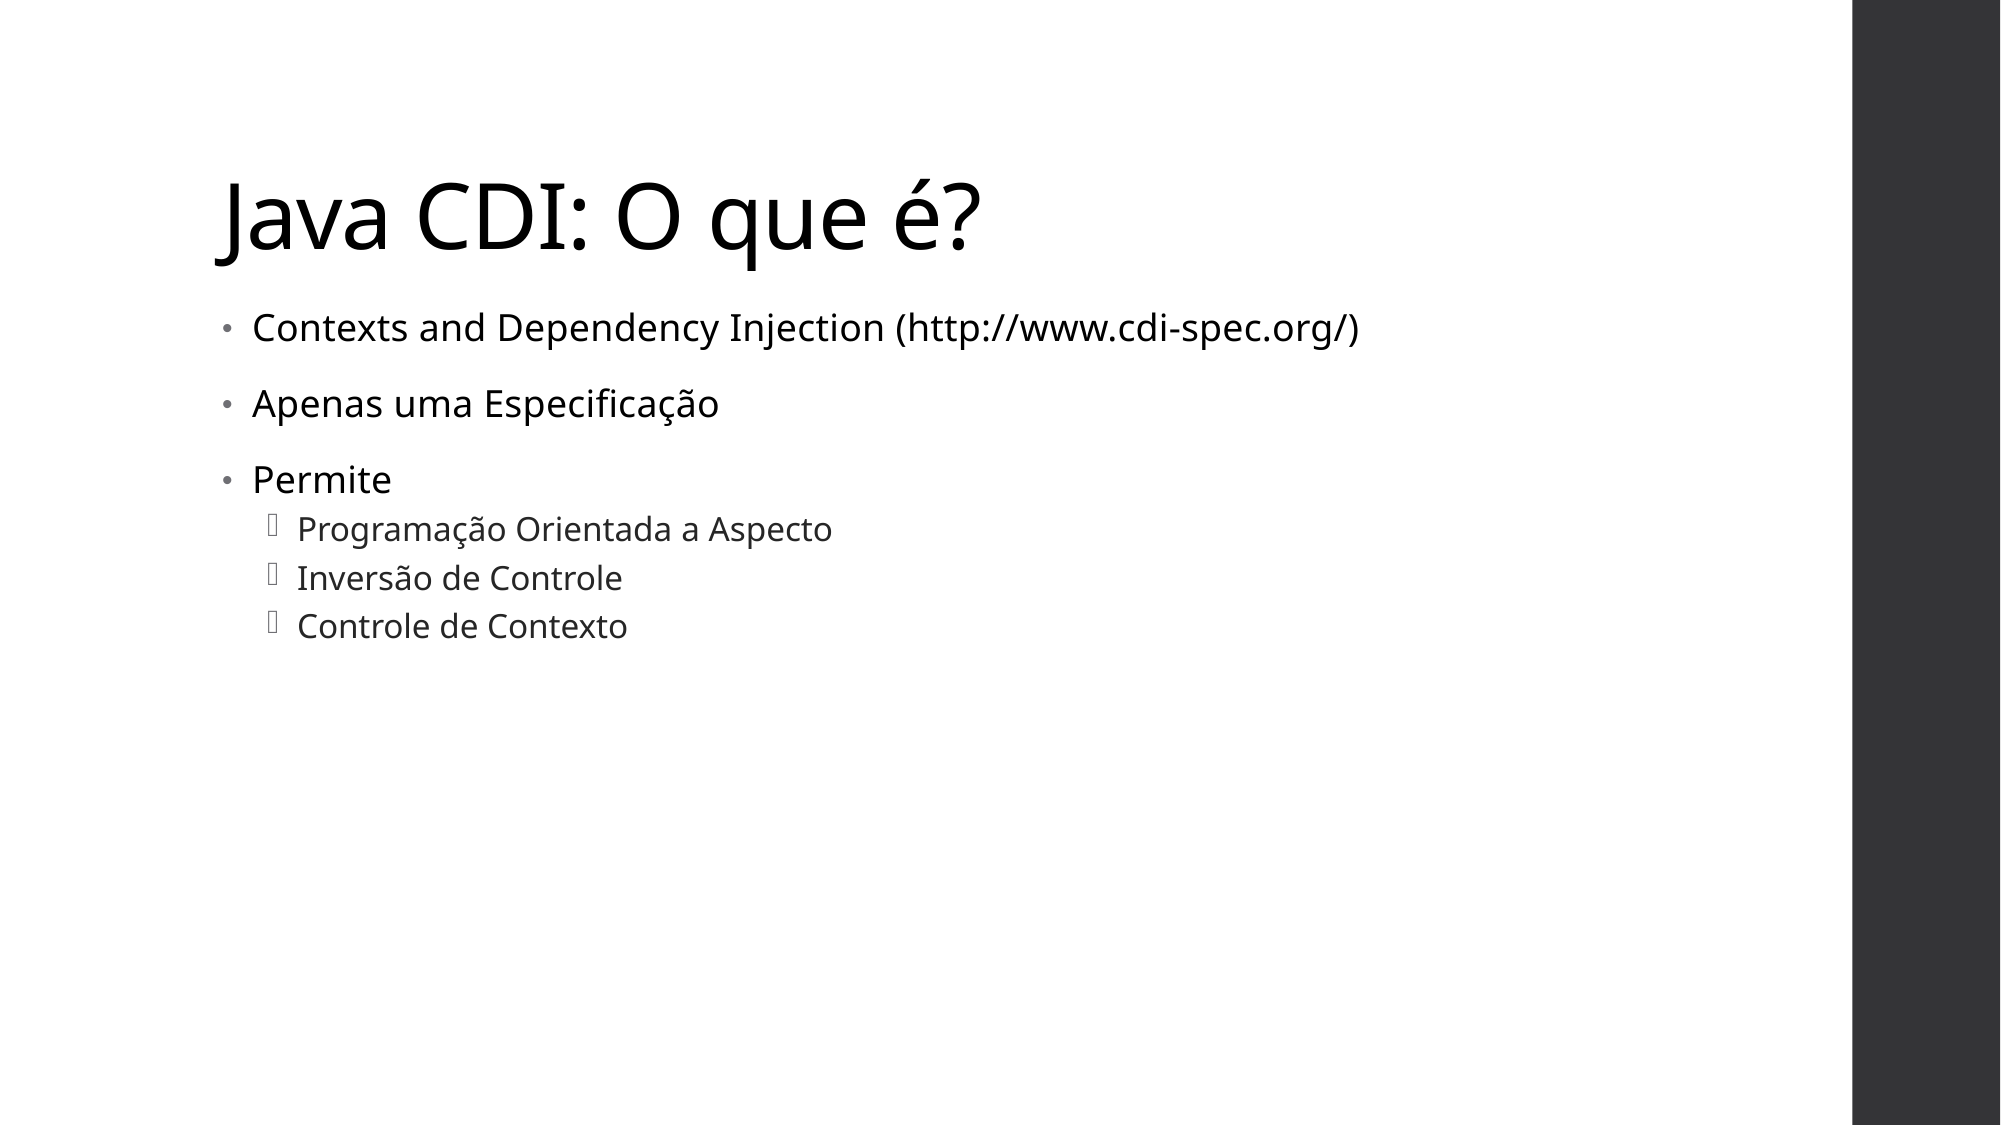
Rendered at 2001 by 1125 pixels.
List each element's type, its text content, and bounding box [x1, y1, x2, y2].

title Java CDI: O que é? [206, 60, 1797, 278]
list Contexts and Dependency Injection (http://www.cdi-spec.org/) Apenas uma Especificação Permite Programação Orientada a Aspecto Inversão de Controle Controle de Contexto [206, 299, 1617, 1014]
